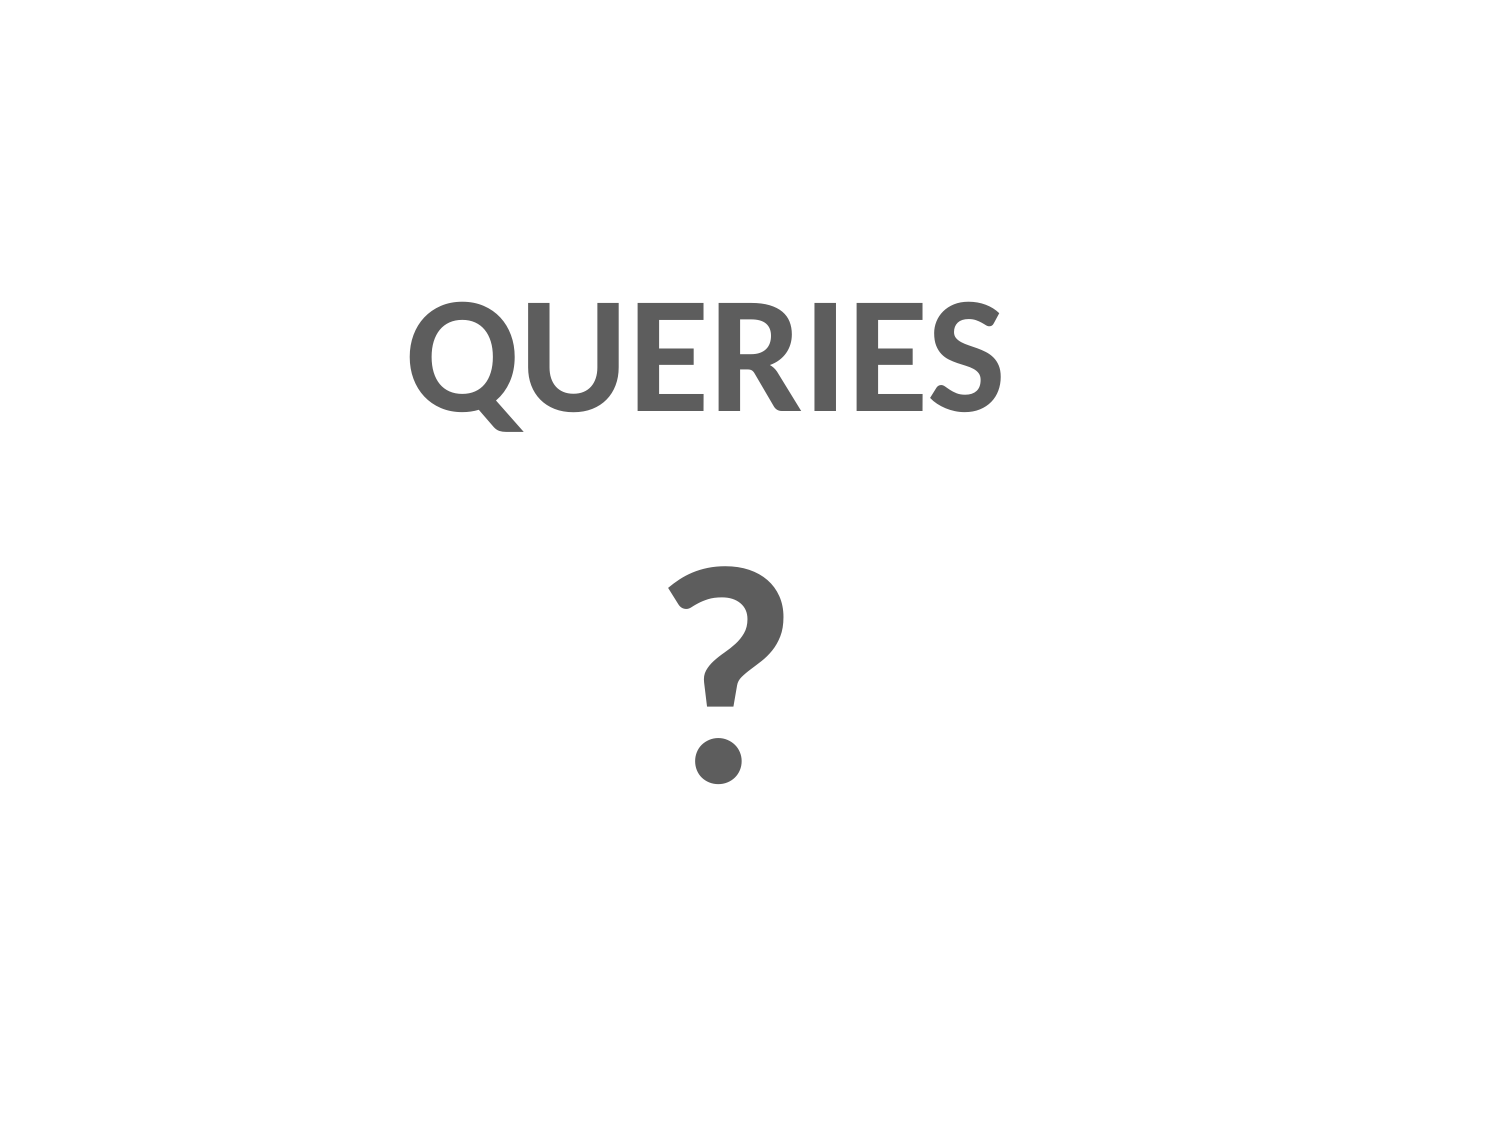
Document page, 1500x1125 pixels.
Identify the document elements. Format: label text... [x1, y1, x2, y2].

text_box QUERIES [324, 237, 1125, 453]
text_box ? [638, 462, 814, 853]
